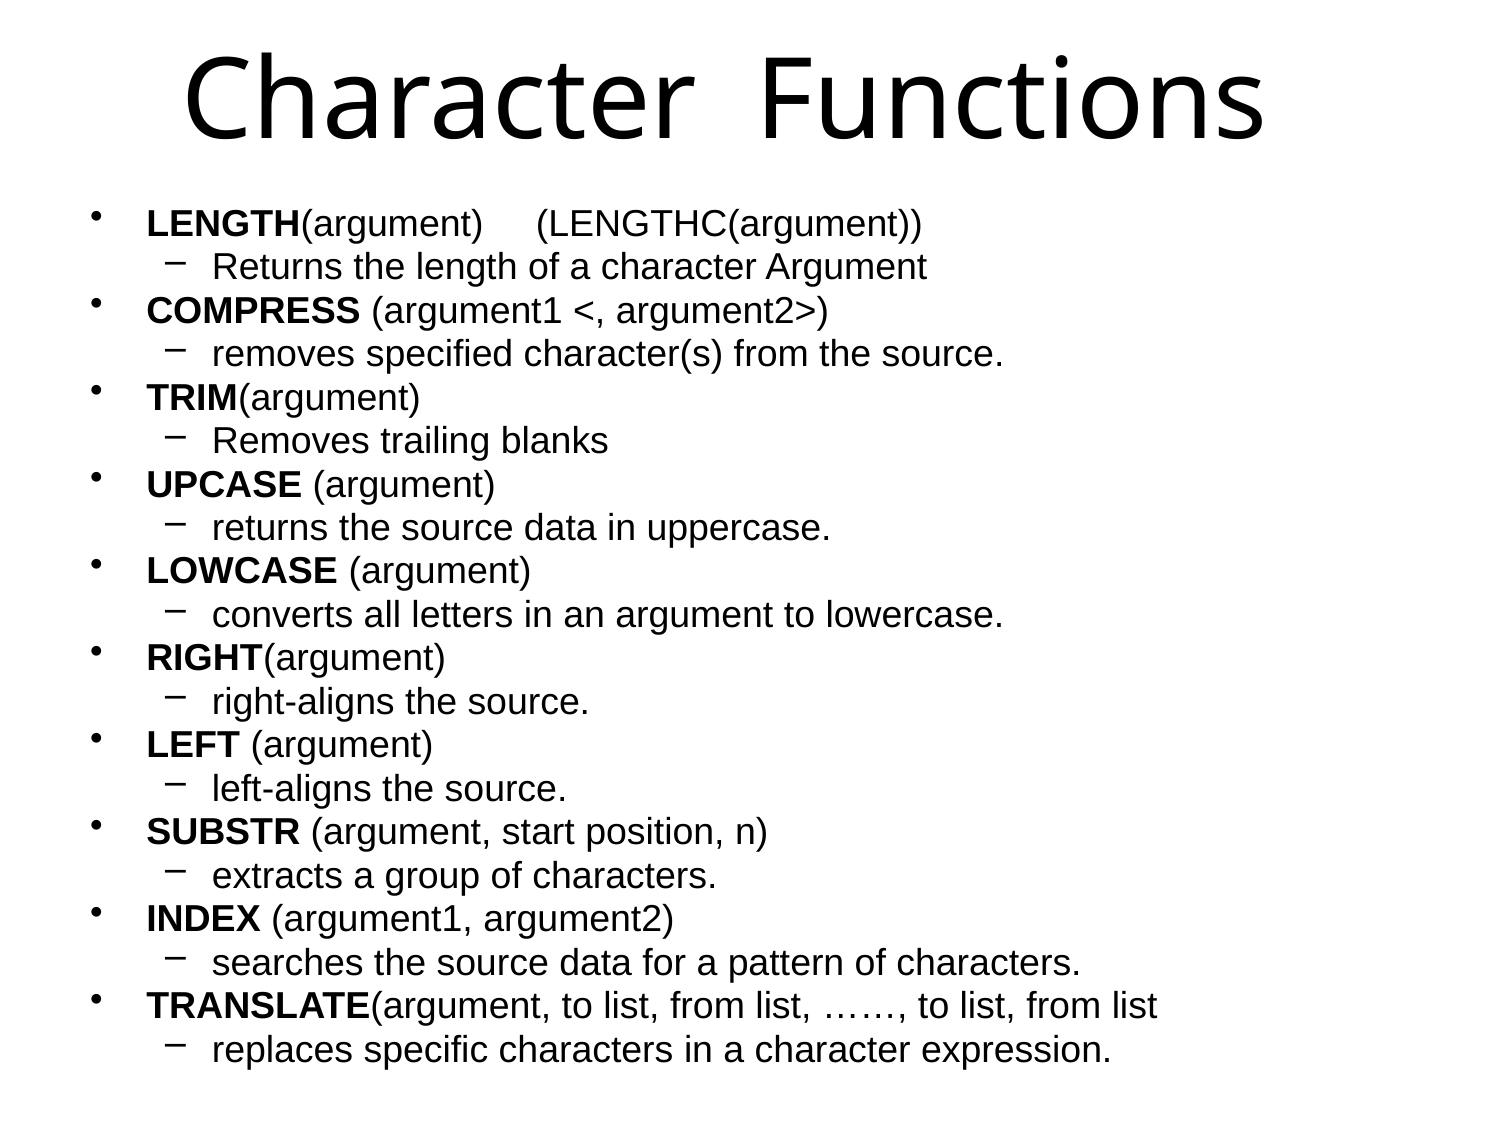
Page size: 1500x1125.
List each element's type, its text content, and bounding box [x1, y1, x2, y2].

title Character Functions [49, 0, 1401, 188]
list LENGTH(argument) (LENGTHC(argument)) Returns the length of a character Argument COMPRESS (argument1 <, argument2>) removes specified character(s) from the source. TRIM(argument) Removes trailing blanks UPCASE (argument) returns the source data in uppercase. LOWCASE (argument) converts all letters in an argument to lowercase. RIGHT(argument) right-aligns the source. LEFT (argument) left-aligns the source. SUBSTR (argument, start position, n) extracts a group of characters. INDEX (argument1, argument2) searches the source data for a pattern of characters. TRANSLATE(argument, to list, from list, ……, to list, from list replaces specific characters in a character expression. [74, 199, 1426, 943]
